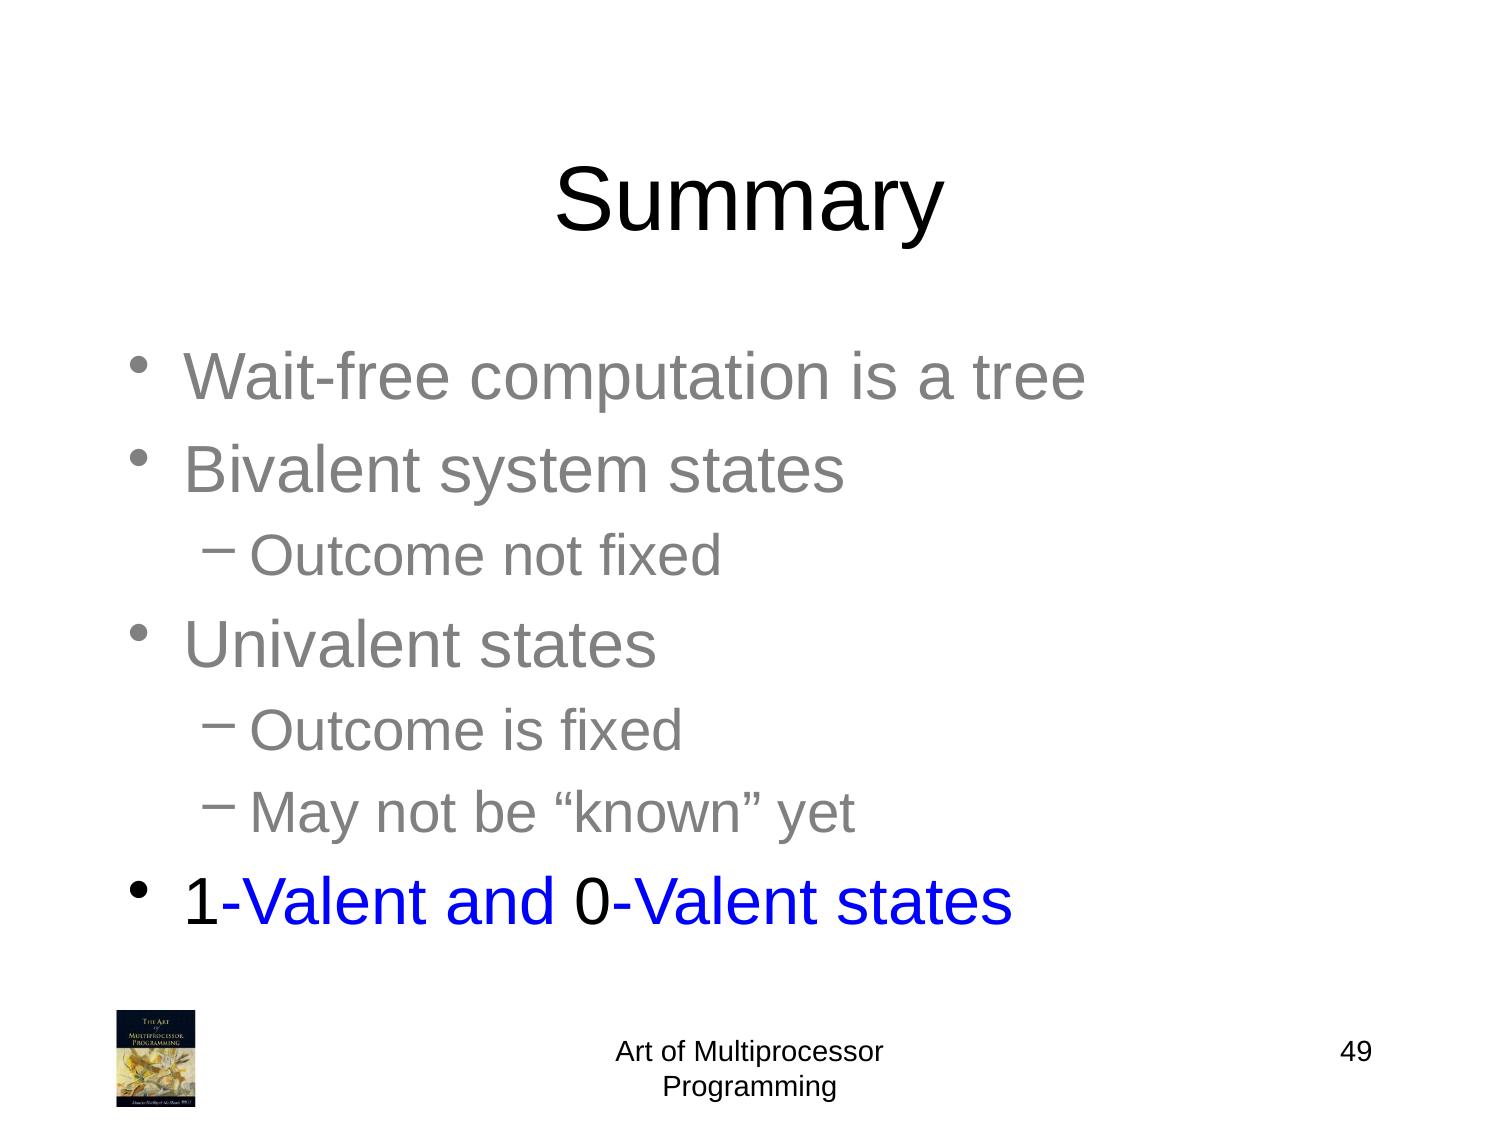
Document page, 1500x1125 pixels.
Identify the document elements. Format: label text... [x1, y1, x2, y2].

title Summary [112, 99, 1388, 288]
text_box Art of Multiprocessor Programming [512, 1024, 988, 1100]
picture [107, 1010, 204, 1107]
text_box 49 [1074, 1024, 1388, 1100]
list Wait-free computation is a tree Bivalent system states Outcome not fixed Univalent states Outcome is fixed May not be “known” yet 1-Valent and 0-Valent states [112, 324, 1388, 1001]
